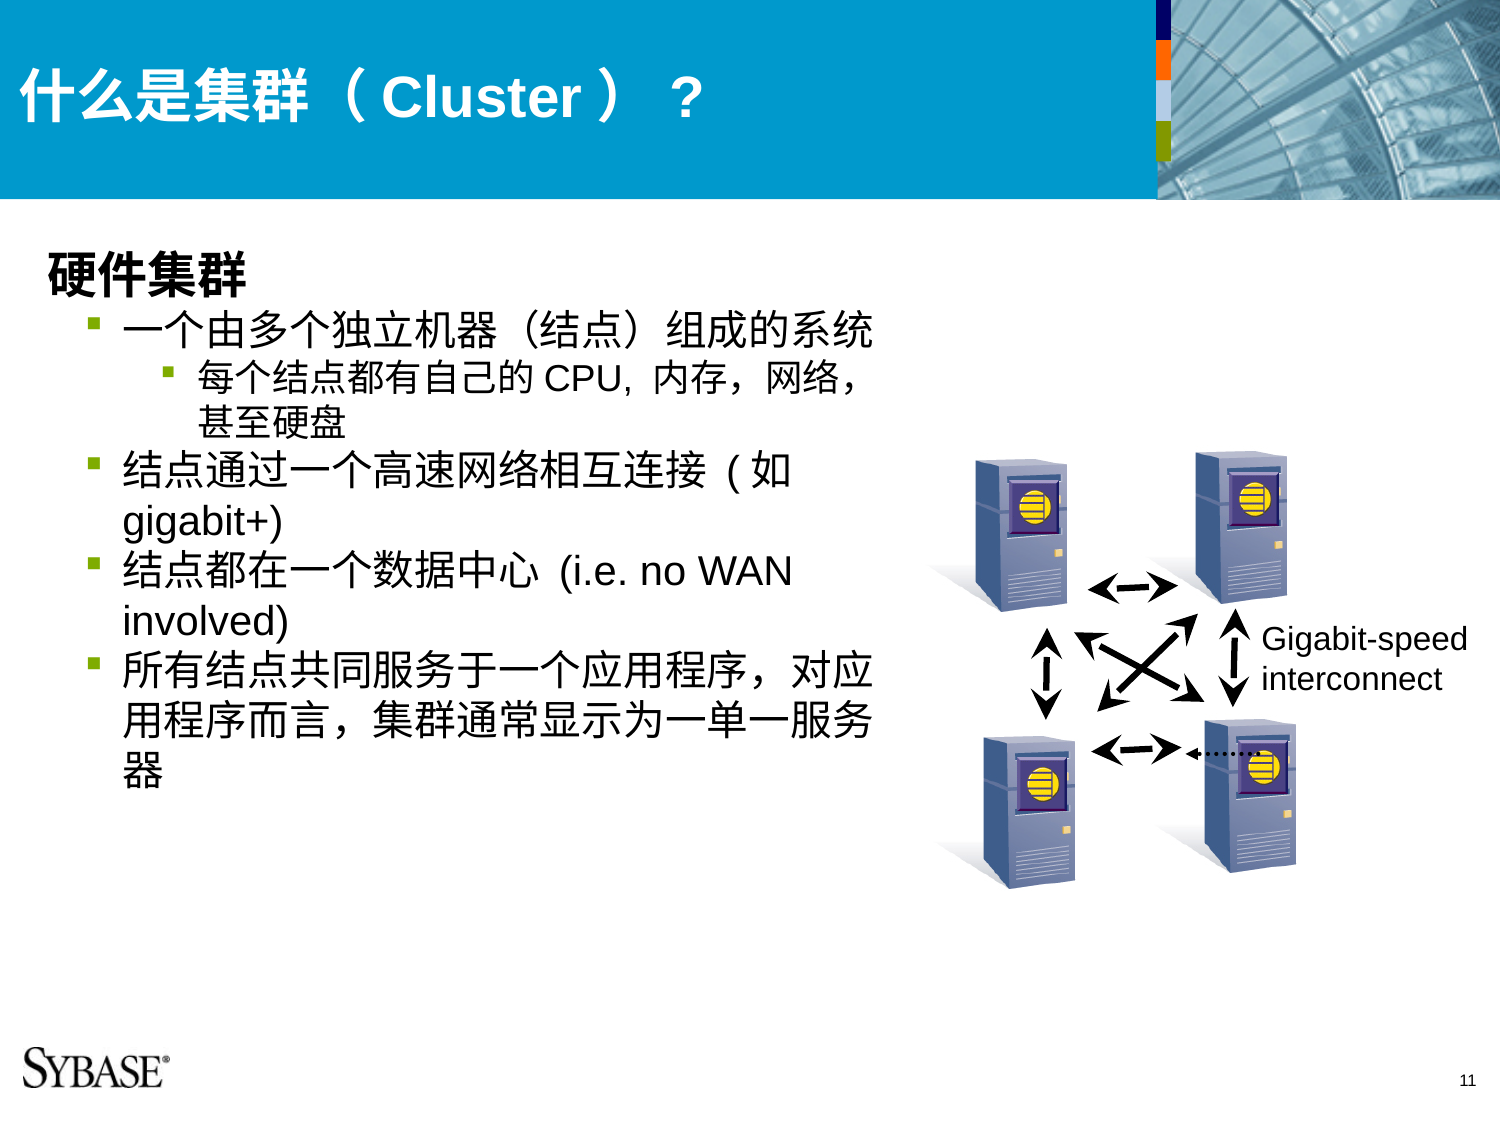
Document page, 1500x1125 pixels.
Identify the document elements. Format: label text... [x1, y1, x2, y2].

title 什么是集群（Cluster）? [3, 13, 1114, 177]
picture [23, 1047, 170, 1088]
text_box 硬件集群 一个由多个独立机器（结点）组成的系统 每个结点都有自己的CPU, 内存，网络，甚至硬盘 结点通过一个高速网络相互连接 (如 gigabit+) 结点都在一个数据中心 (i.e. no WAN involved) 所有结点共同服务于一个应用程序，对应用程序而言，集群通常显示为一单一服务器 [32, 236, 903, 926]
picture [1158, 0, 1500, 200]
text_box Gigabit-speed interconnect [1309, 609, 1500, 704]
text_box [913, 445, 1305, 895]
